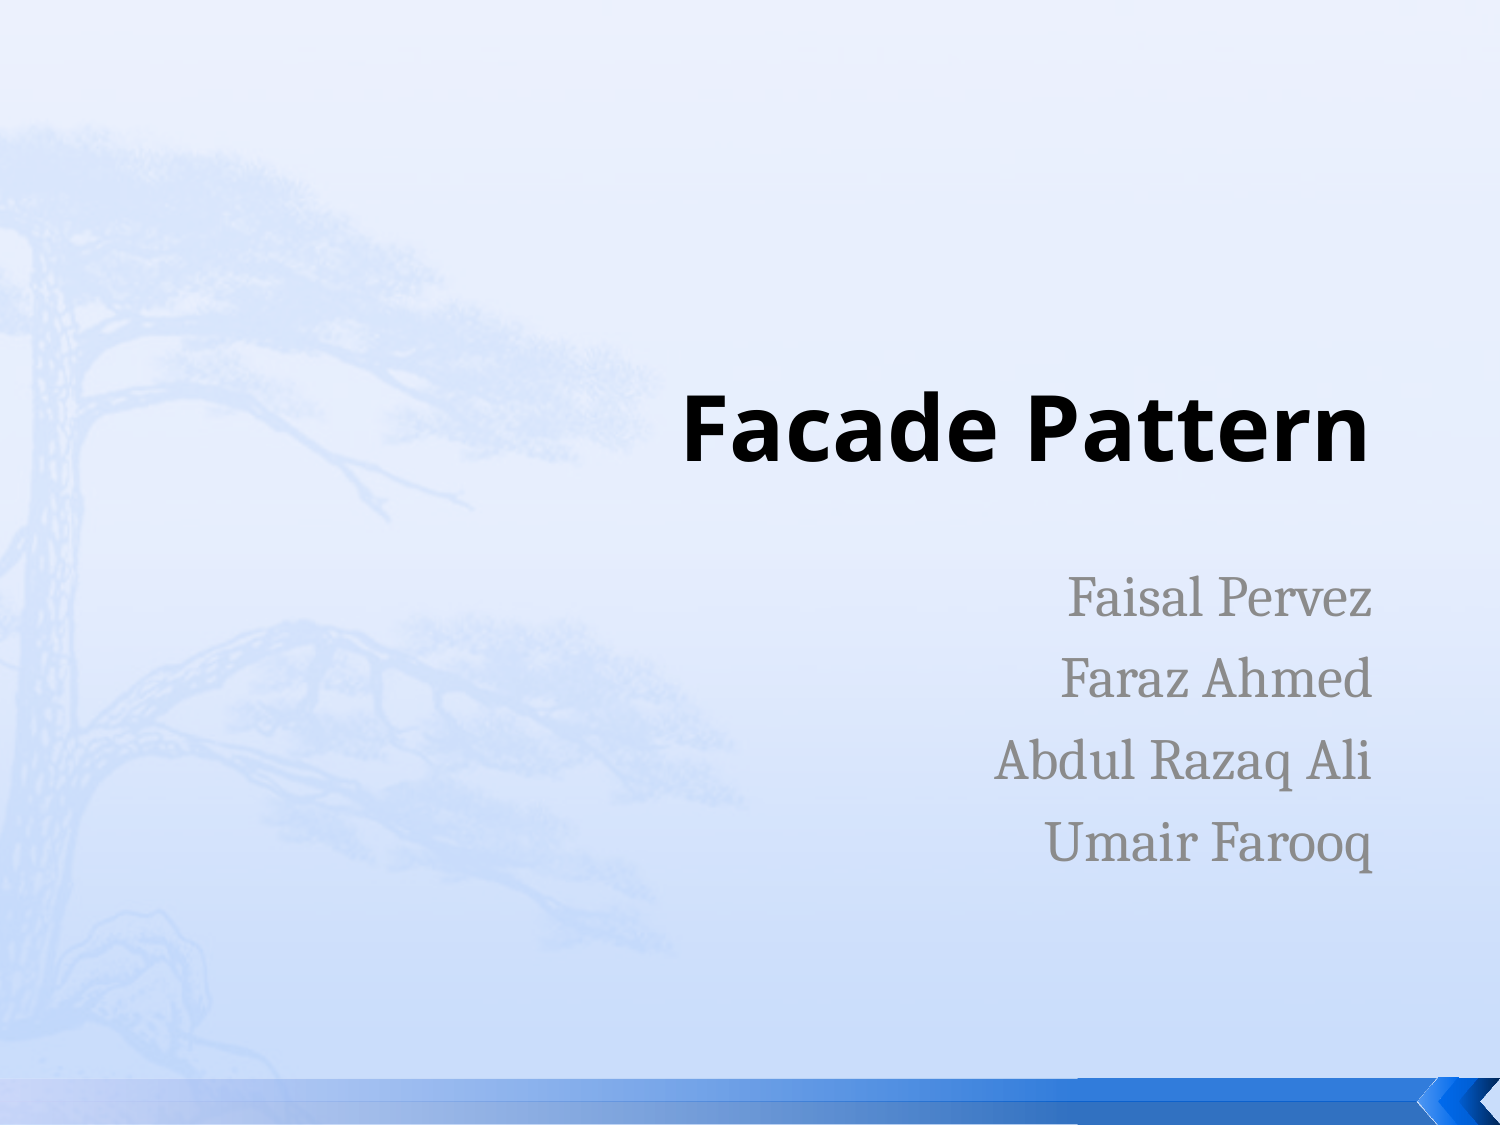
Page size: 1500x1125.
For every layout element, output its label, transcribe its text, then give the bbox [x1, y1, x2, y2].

title Facade Pattern [112, 304, 1388, 546]
subtitle Faisal Pervez Faraz Ahmed Abdul Razaq Ali Umair Farooq [338, 550, 1389, 894]
